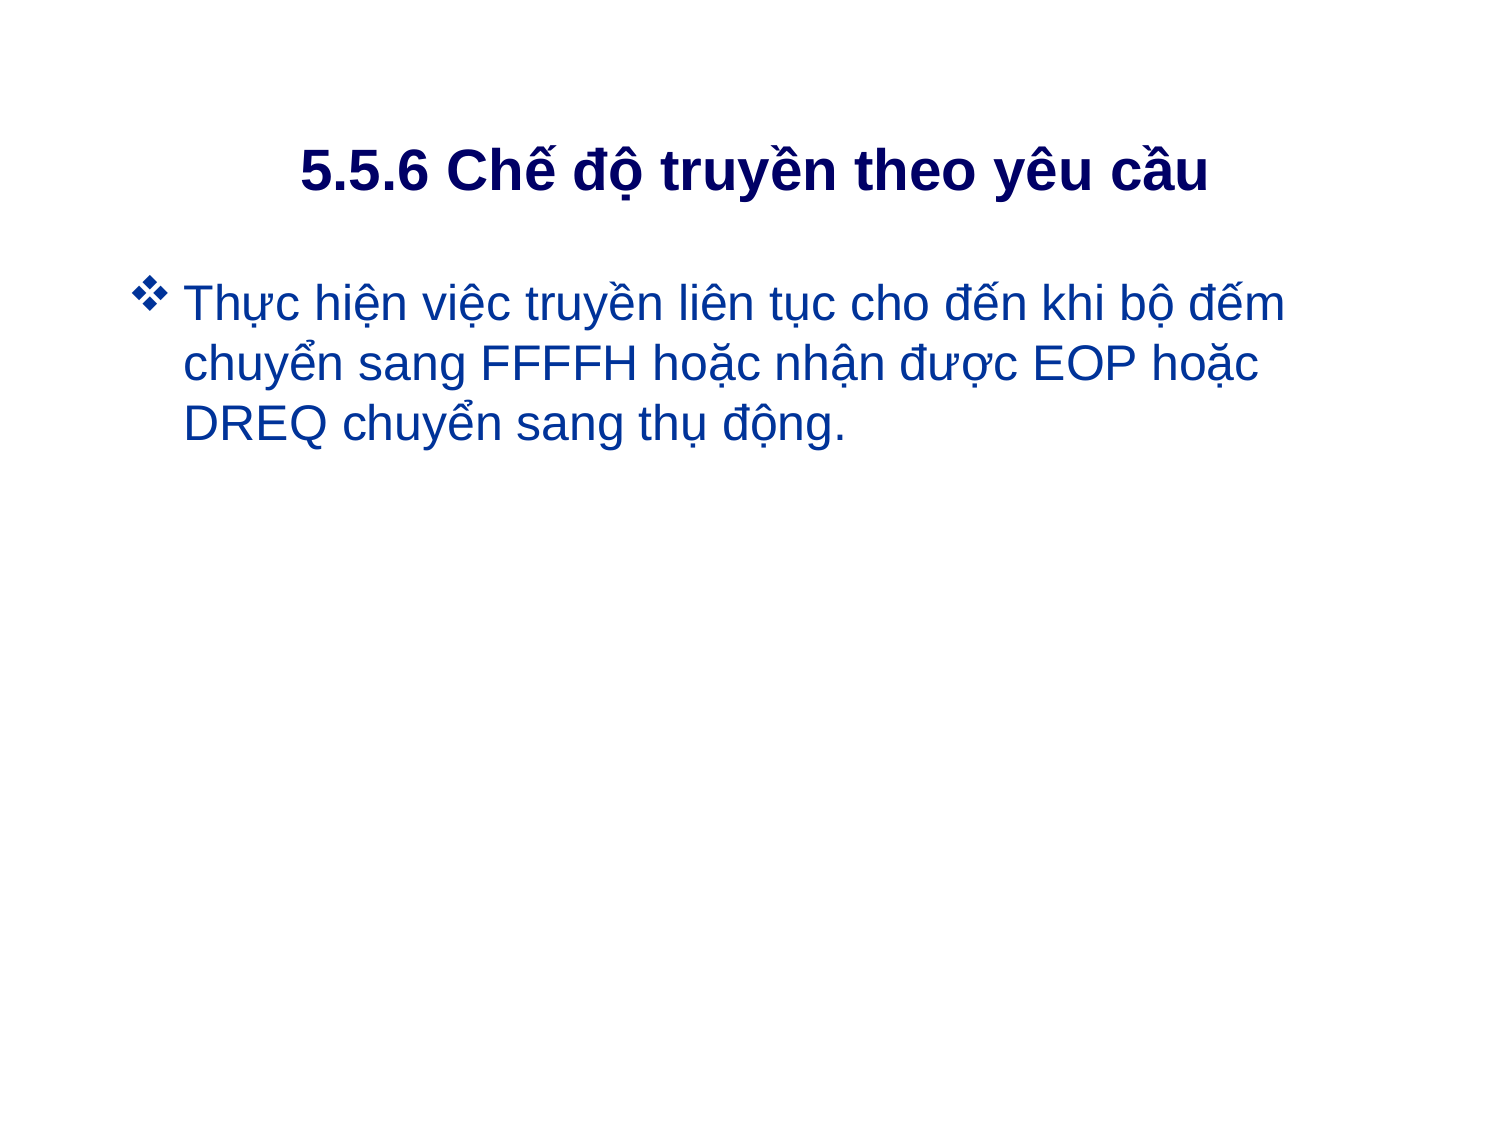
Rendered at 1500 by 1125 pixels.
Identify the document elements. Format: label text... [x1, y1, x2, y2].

list Thực hiện việc truyền liên tục cho đến khi bộ đếm chuyển sang FFFFH hoặc nhận được EOP hoặc DREQ chuyển sang thụ động. [112, 262, 1425, 1005]
title 5.5.6 Chế độ truyền theo yêu cầu [37, 125, 1474, 211]
